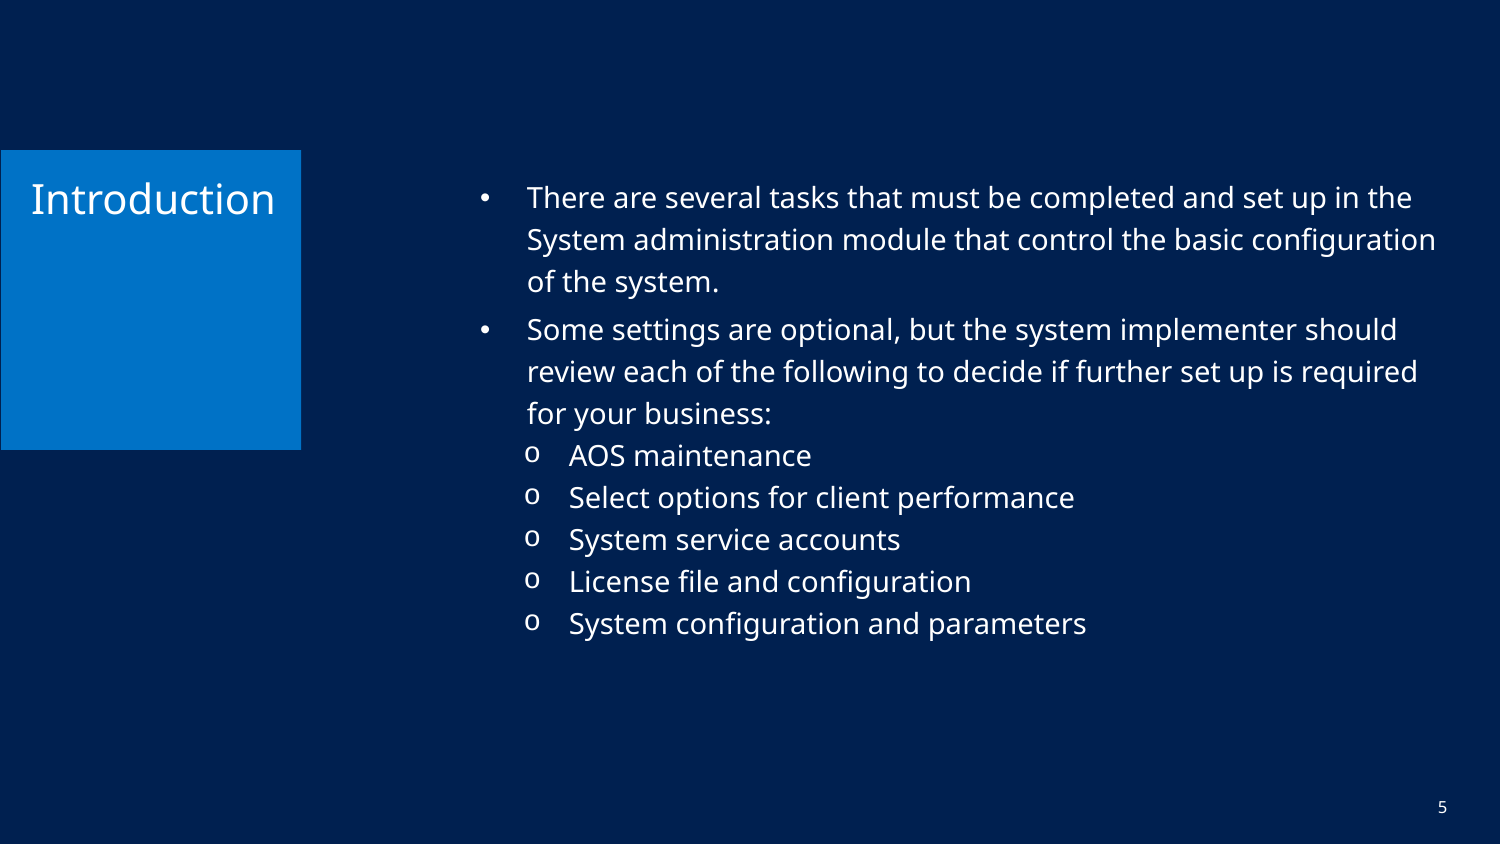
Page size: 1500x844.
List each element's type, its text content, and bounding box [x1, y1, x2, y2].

slide_number 5 [1112, 782, 1463, 827]
list There are several tasks that must be completed and set up in the System administration module that control the basic configuration of the system. Some settings are optional, but the system implementer should review each of the following to decide if further set up is required for your business: AOS maintenance Select options for client performance System service accounts License file and configuration System configuration and parameters [450, 150, 1463, 772]
title Introduction [1, 150, 302, 450]
